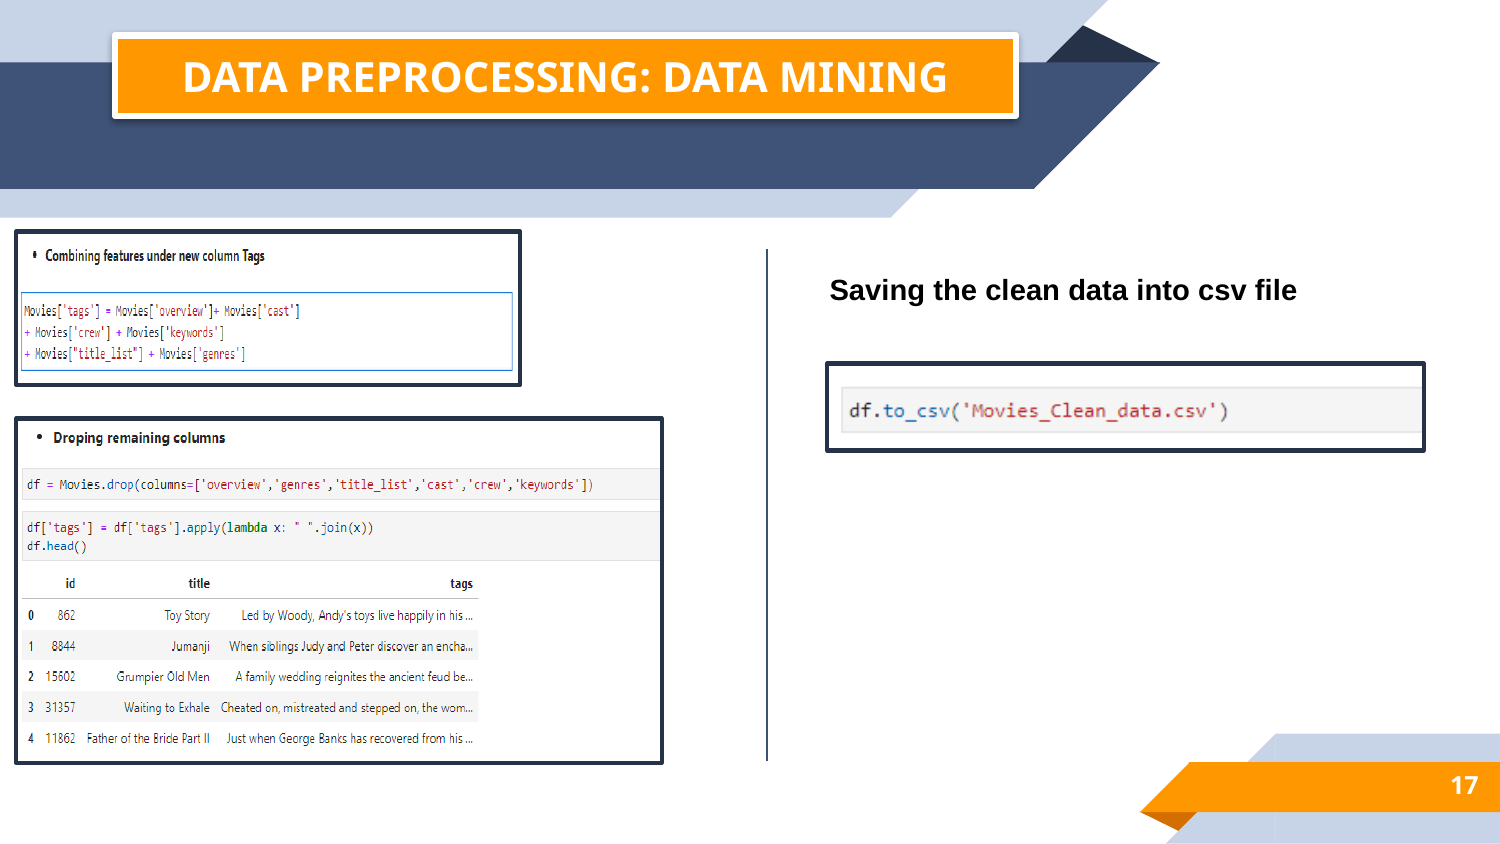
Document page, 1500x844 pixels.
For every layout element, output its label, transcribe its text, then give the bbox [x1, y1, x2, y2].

title DATA PREPROCESSING: DATA MINING [112, 32, 1019, 119]
text_box Saving the clean data into csv file [814, 264, 1422, 314]
slide_number 17 [1249, 760, 1494, 813]
picture [17, 233, 519, 383]
picture [17, 420, 660, 761]
picture [829, 365, 1422, 449]
